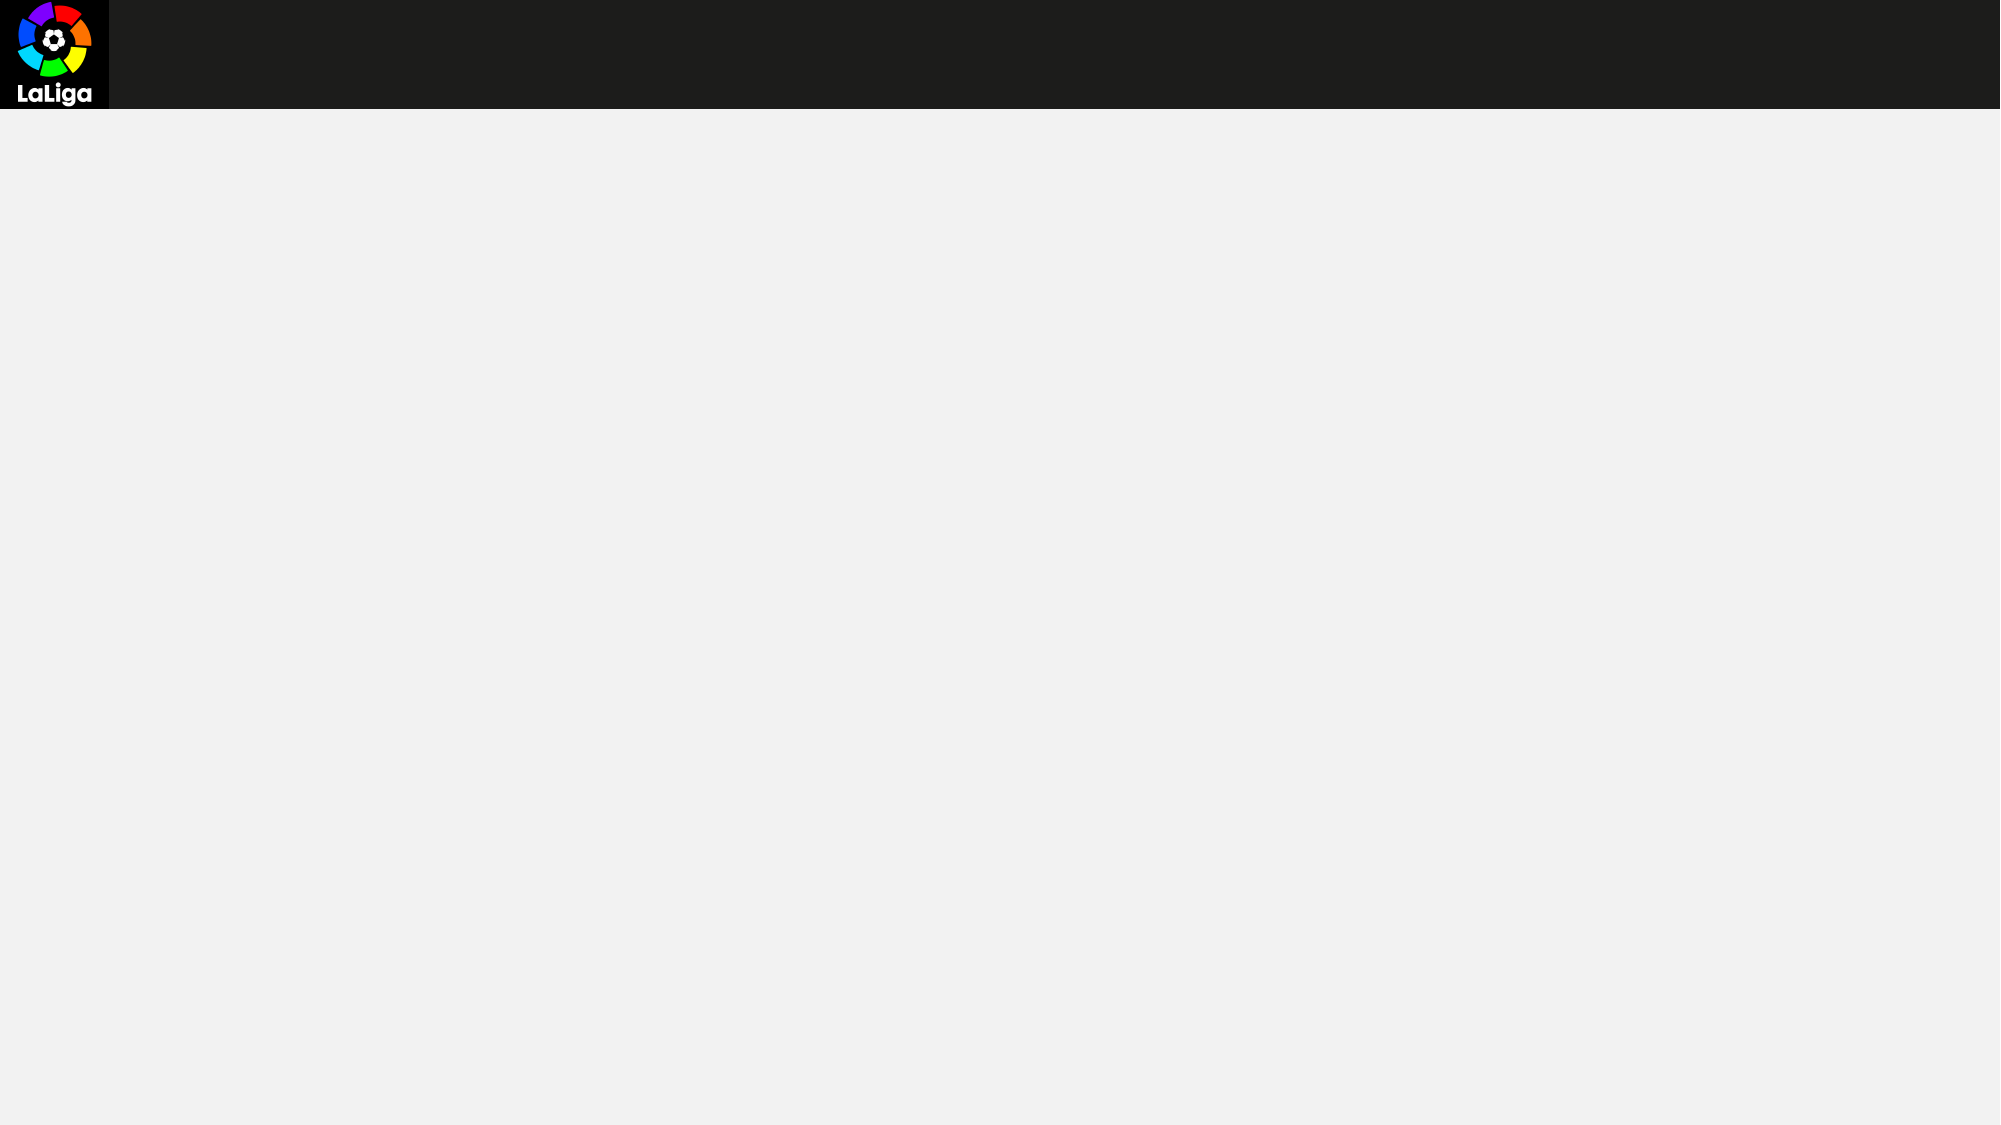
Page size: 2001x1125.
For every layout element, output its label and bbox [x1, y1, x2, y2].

text_box [0, 0, 2000, 110]
picture [0, 0, 109, 109]
